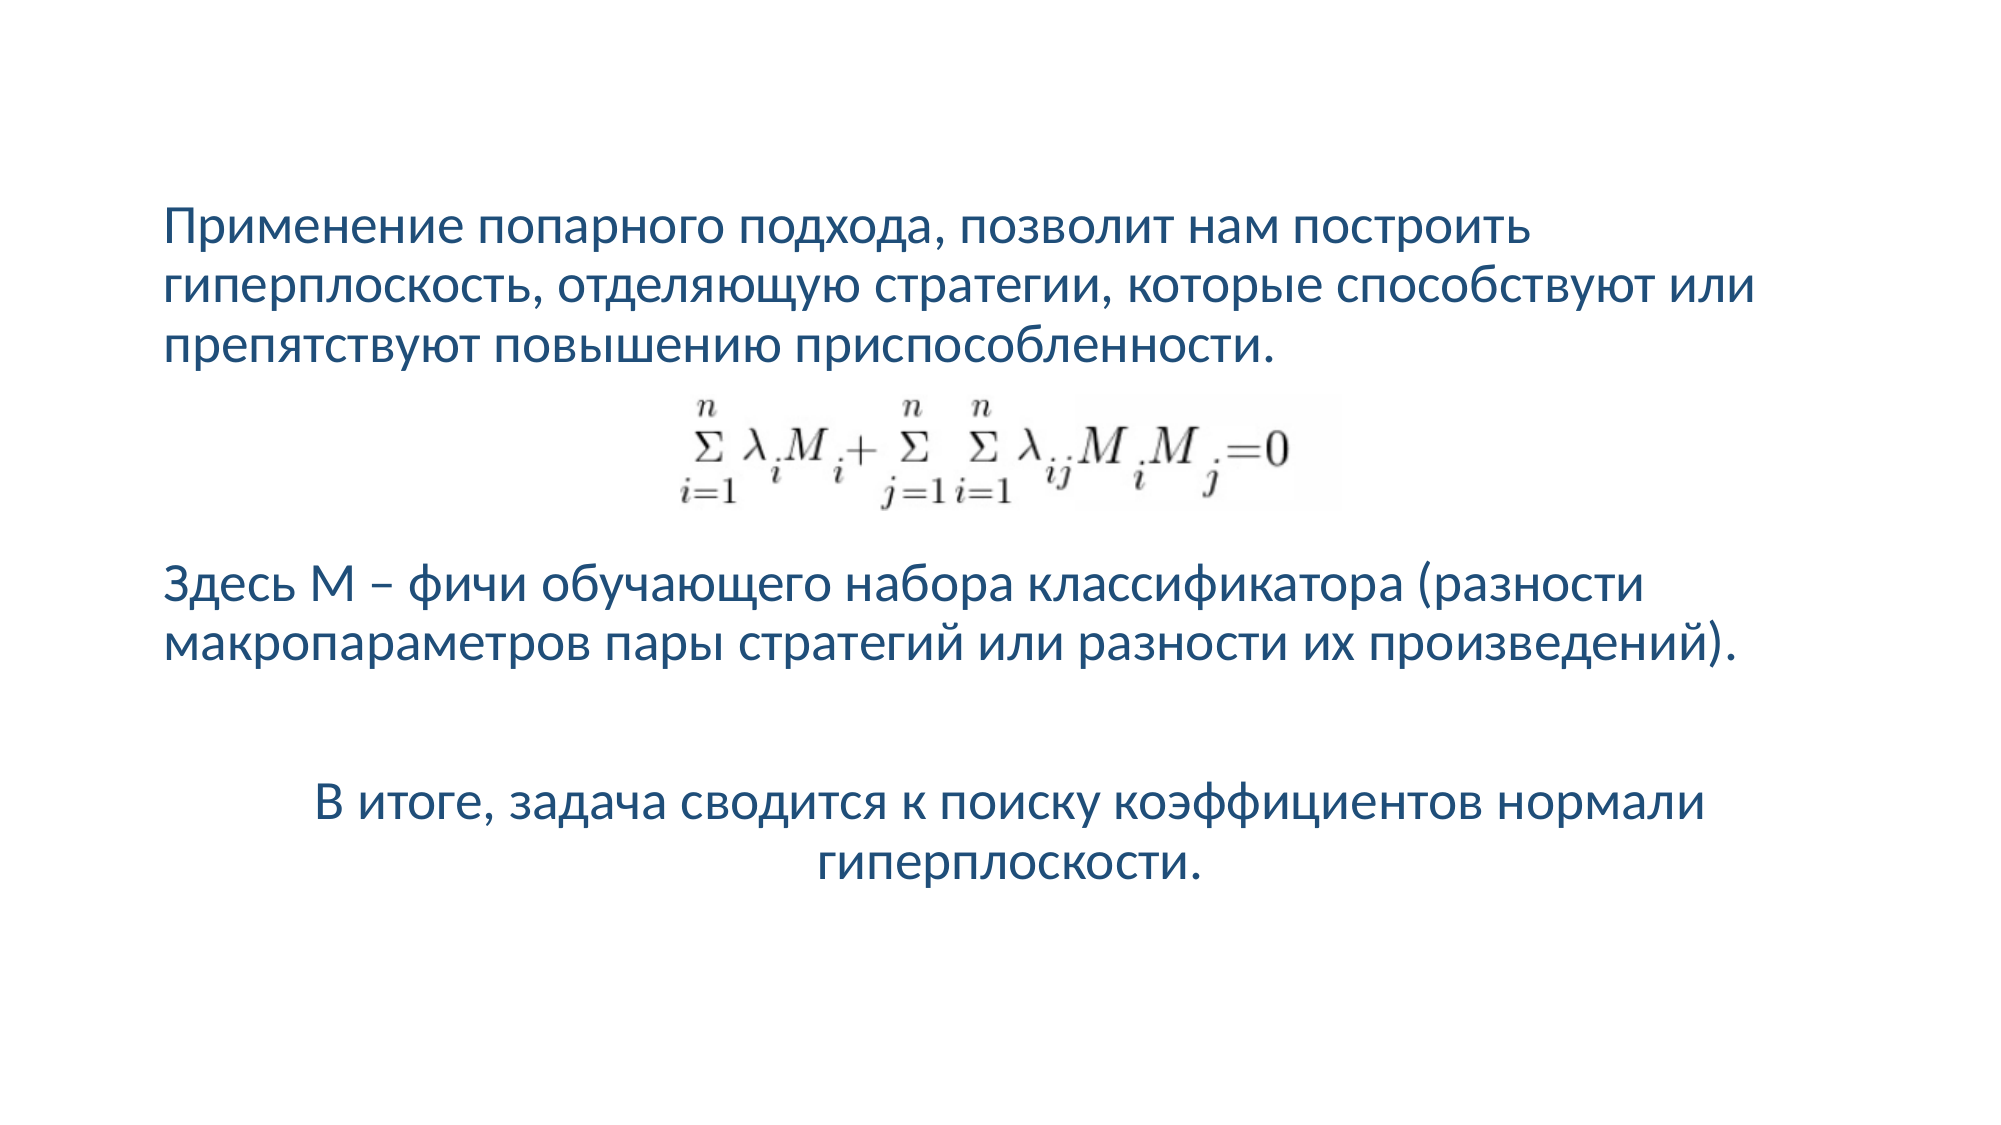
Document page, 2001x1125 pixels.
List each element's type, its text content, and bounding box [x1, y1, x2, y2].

picture [679, 394, 1342, 511]
list Применение попарного подхода, позволит нам построить гиперплоскость, отделяющую стратегии, которые способствуют или препятствуют повышению приспособленности. Здесь M – фичи обучающего набора классификатора (разности макропараметров пары стратегий или разности их произведений). В итоге, задача сводится к поиску коэффициентов нормали гиперплоскости. [148, 188, 1874, 902]
